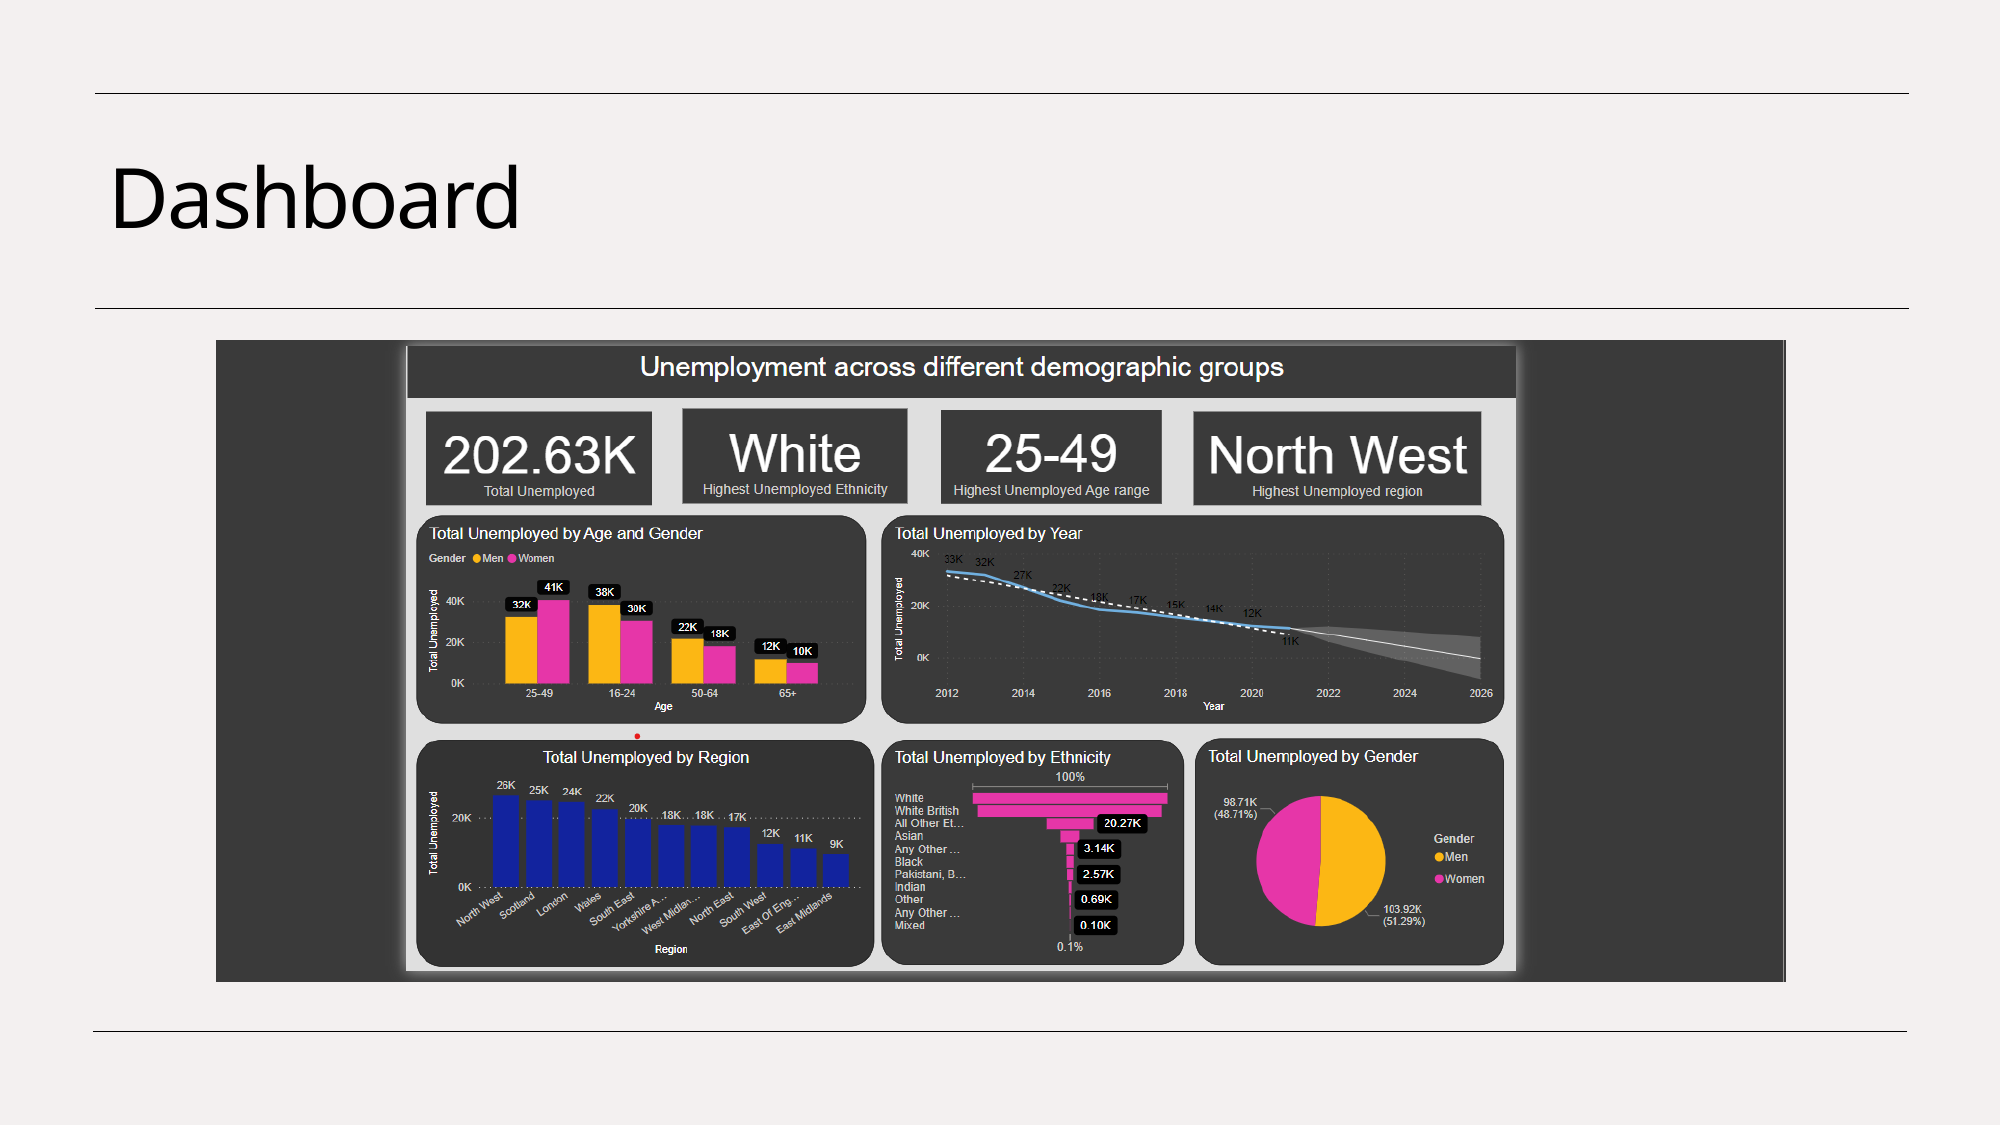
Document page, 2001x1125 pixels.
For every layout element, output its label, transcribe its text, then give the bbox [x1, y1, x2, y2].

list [215, 340, 1786, 983]
title Dashboard [93, 113, 1907, 291]
